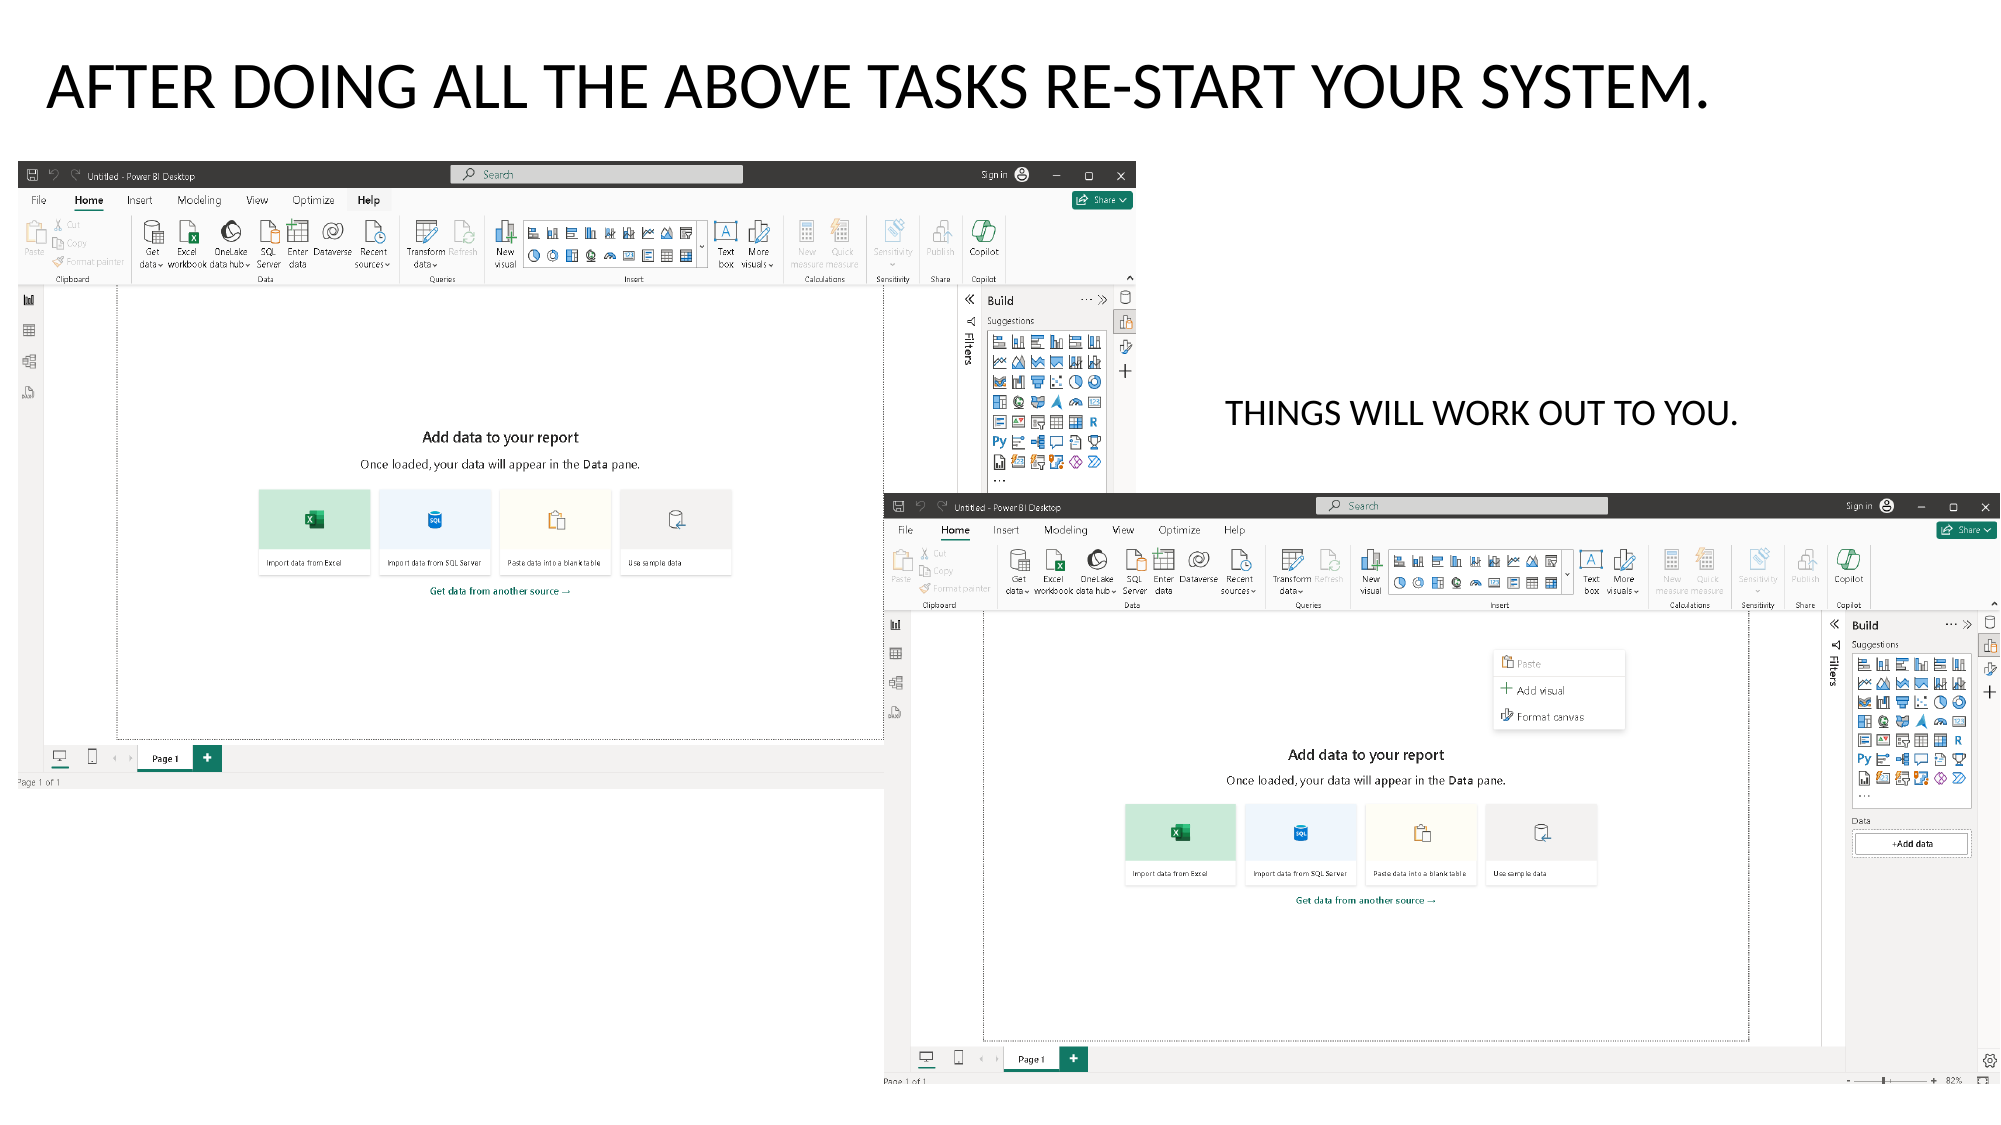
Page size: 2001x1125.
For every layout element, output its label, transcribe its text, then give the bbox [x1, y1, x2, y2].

picture [18, 161, 2000, 1084]
text_box AFTER DOING ALL THE ABOVE TASKS RE-START YOUR SYSTEM. [31, 34, 1966, 130]
text_box THINGS WILL WORK OUT TO YOU. [1210, 380, 1781, 441]
